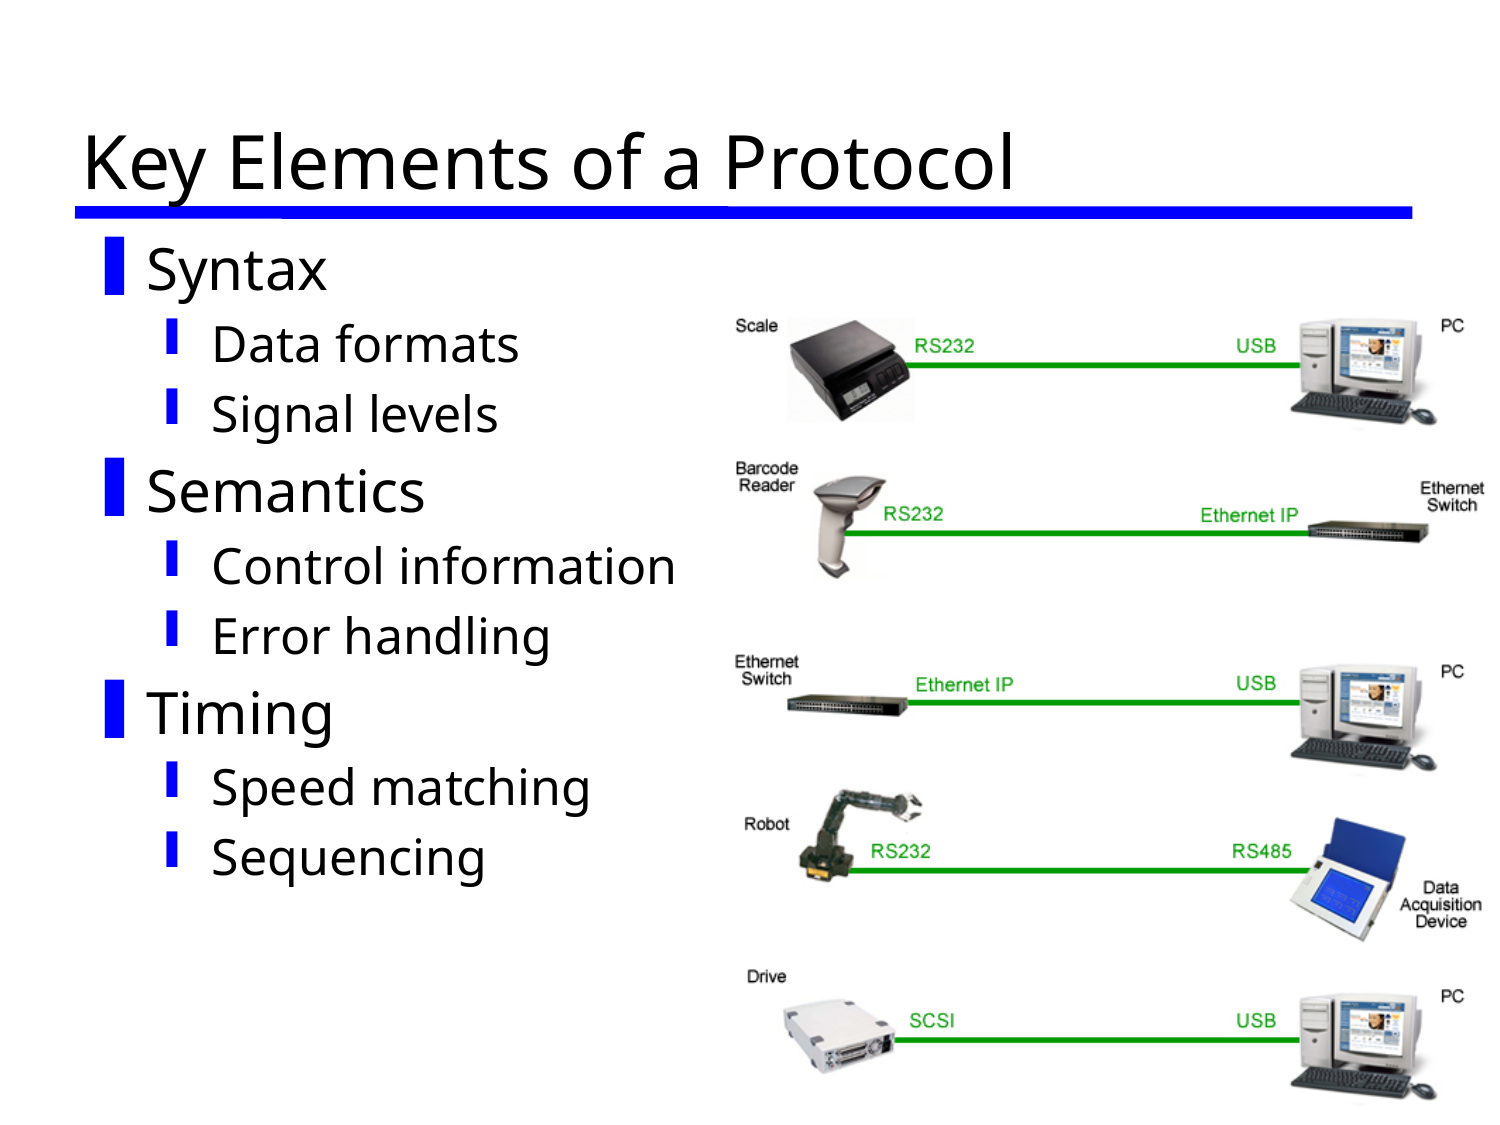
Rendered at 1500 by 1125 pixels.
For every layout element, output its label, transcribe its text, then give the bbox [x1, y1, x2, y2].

title Key Elements of a Protocol [66, 24, 1413, 213]
picture [709, 302, 1500, 1125]
list Syntax Data formats Signal levels Semantics Control information Error handling Timing Speed matching Sequencing [75, 224, 1417, 994]
